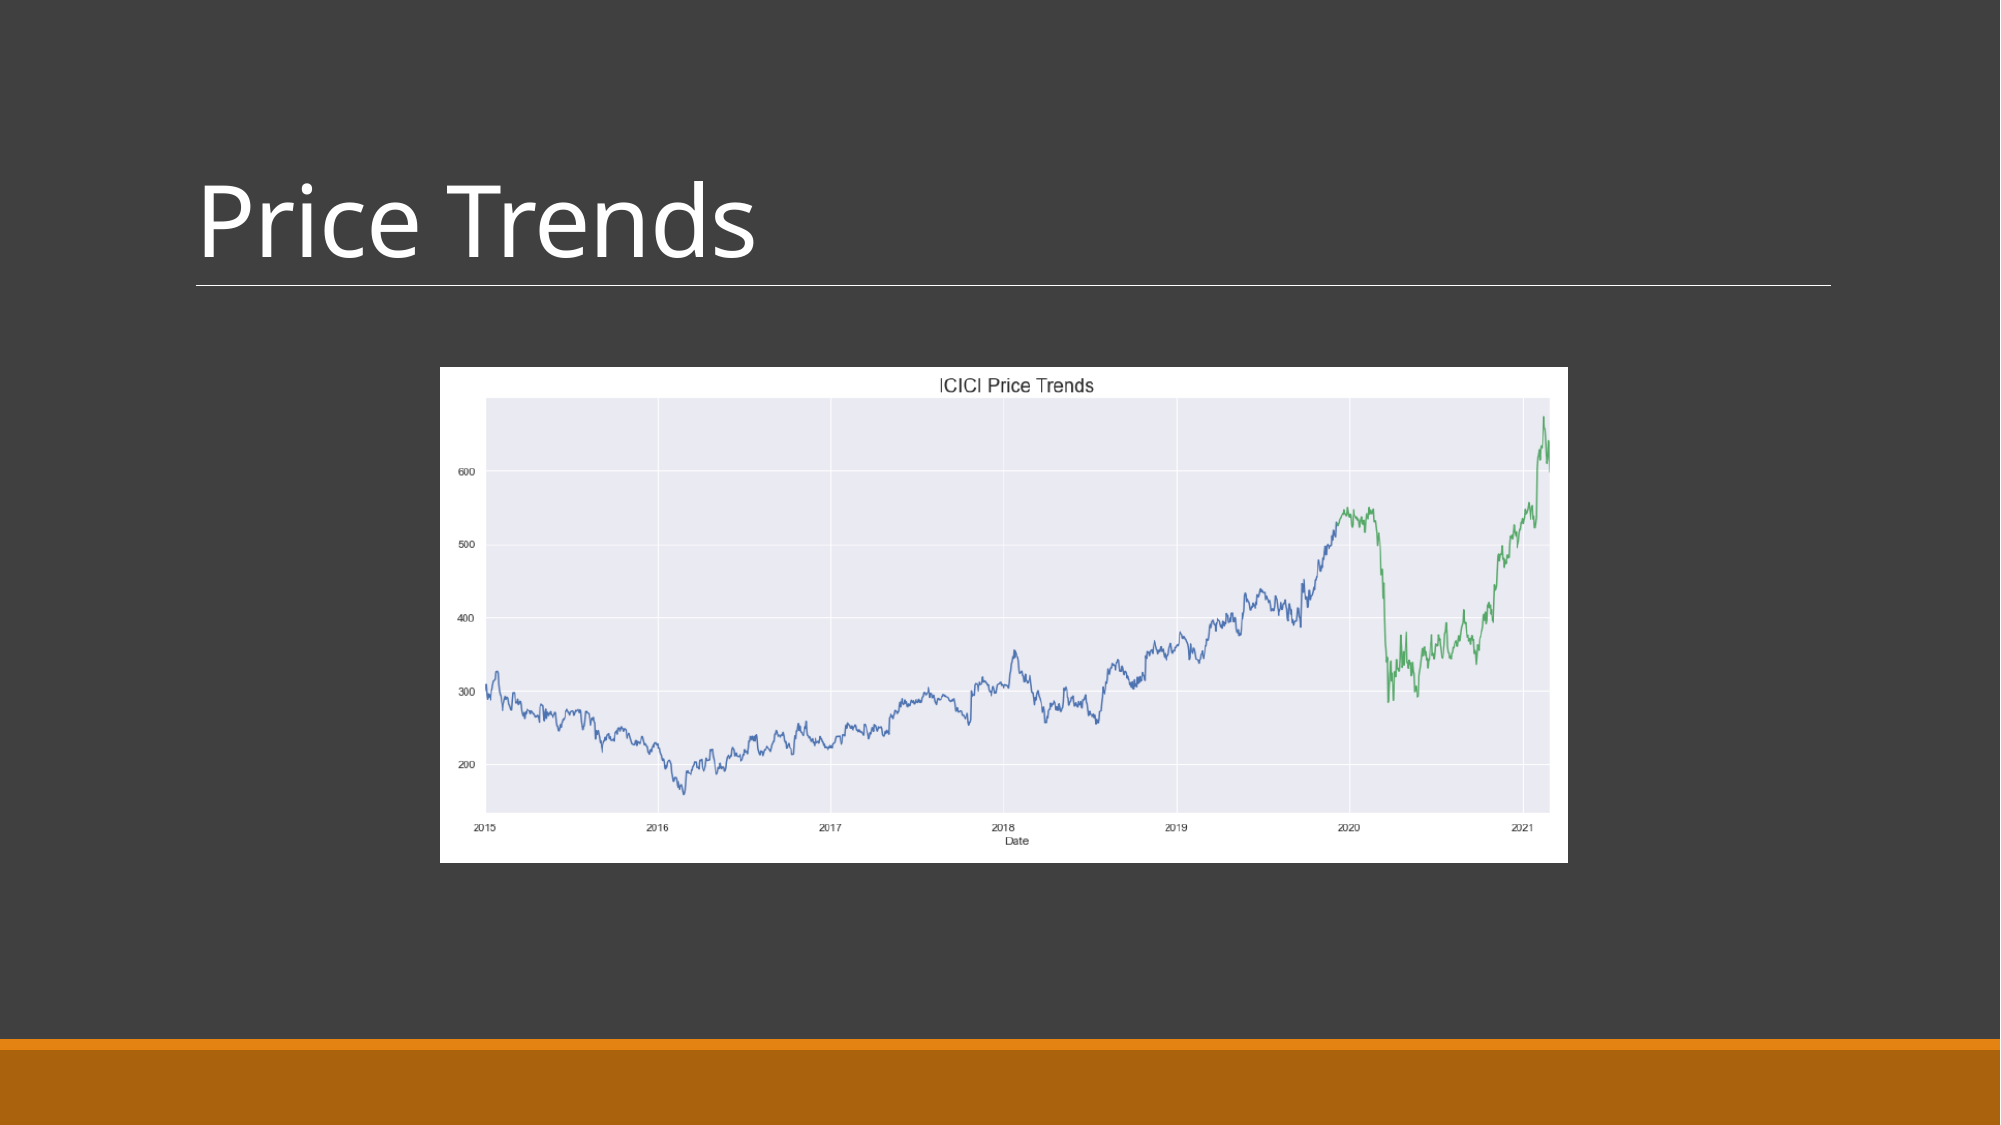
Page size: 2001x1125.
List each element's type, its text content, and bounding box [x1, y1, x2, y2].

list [439, 367, 1568, 864]
title Price Trends [180, 47, 1830, 285]
